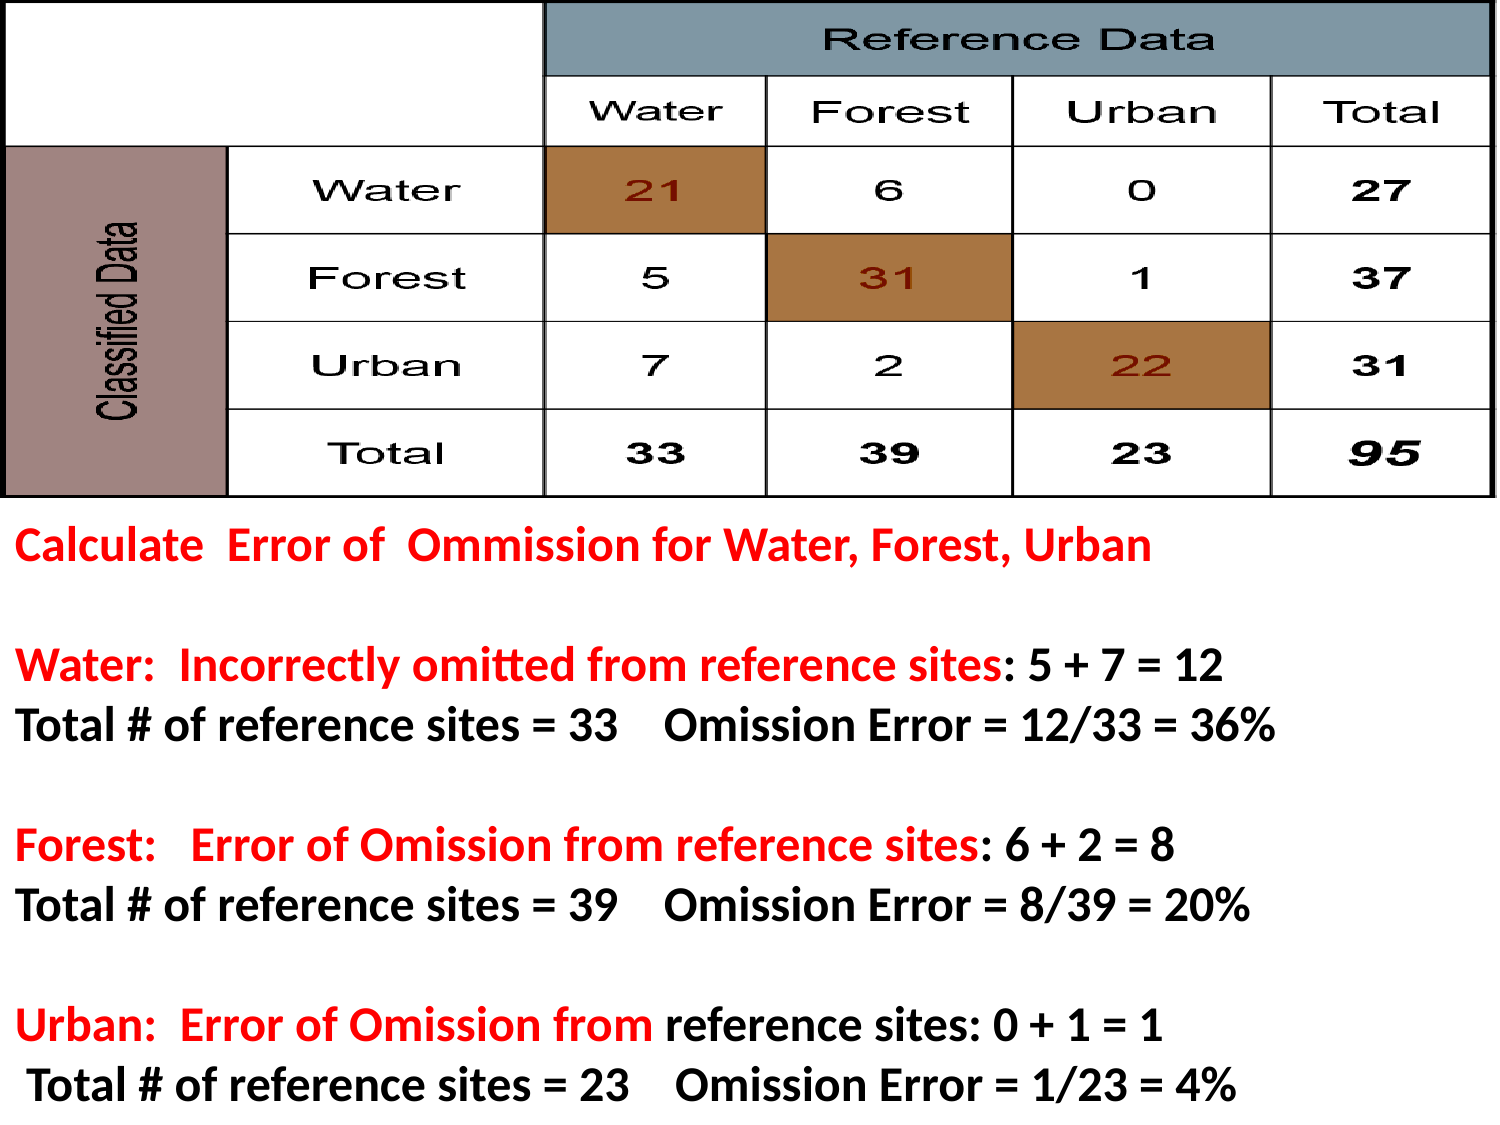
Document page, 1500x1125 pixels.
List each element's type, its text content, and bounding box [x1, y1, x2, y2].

text_box Calculate Error of Ommission for Water, Forest, Urban Water: Incorrectly omitted from reference sites: 5 + 7 = 12 Total # of reference sites = 33 Omission Error = 12/33 = 36% Forest: Error of Omission from reference sites: 6 + 2 = 8 Total # of reference sites = 39 Omission Error = 8/39 = 20% Urban: Error of Omission from reference sites: 0 + 1 = 1 Total # of reference sites = 23 Omission Error = 1/23 = 4% [0, 508, 1500, 1119]
picture [0, 0, 1500, 501]
